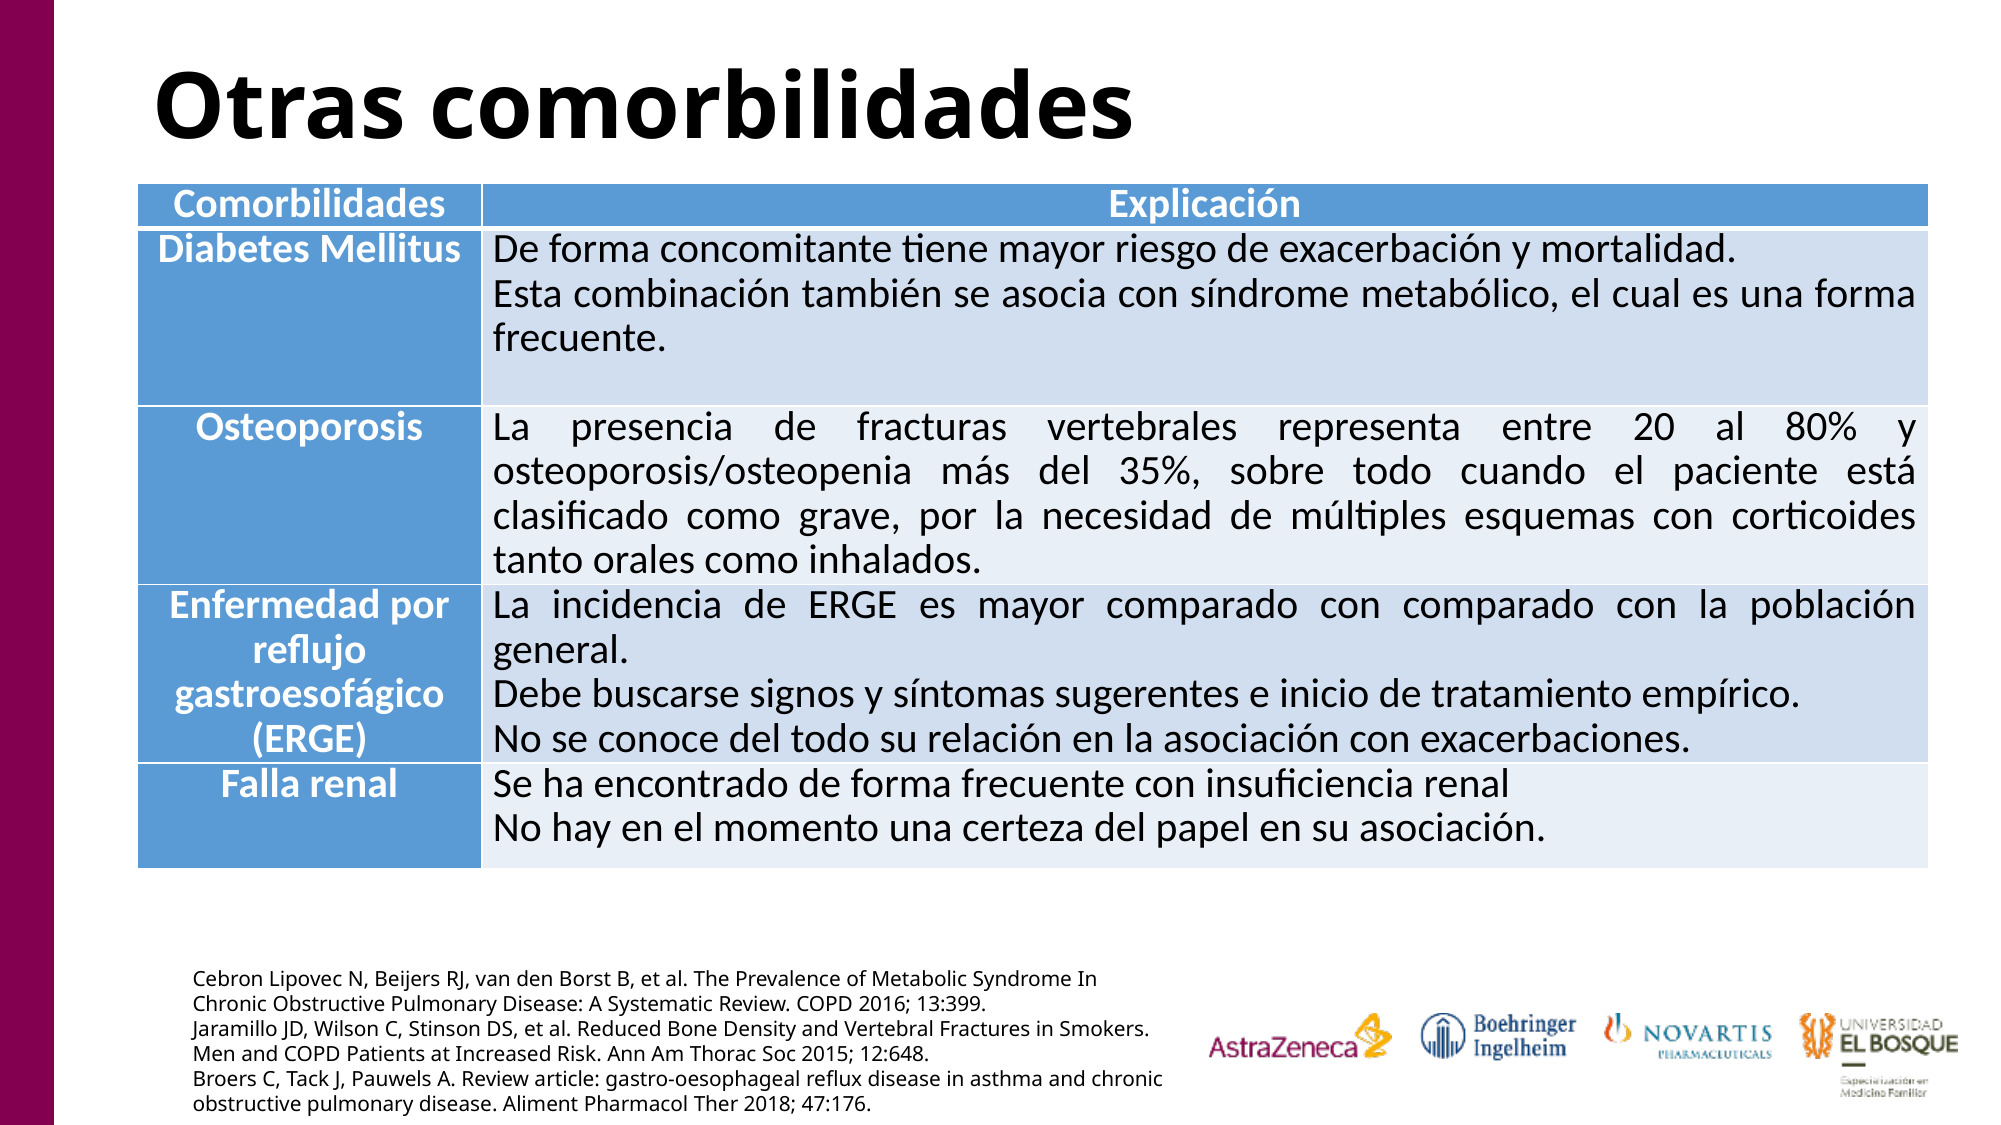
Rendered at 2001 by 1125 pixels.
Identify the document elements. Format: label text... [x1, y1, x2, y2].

table_cell Se ha encontrado de forma frecuente con insuficiencia renal No hay en el momento una certeza del papel en su asociación. [483, 764, 1928, 868]
text_box Cebron Lipovec N, Beijers RJ, van den Borst B, et al. The Prevalence of Metabolic Syndrome In Chronic Obstructive Pulmonary Disease: A Systematic Review. COPD 2016; 13:399. Jaramillo JD, Wilson C, Stinson DS, et al. Reduced Bone Density and Vertebral Fractures in Smokers. Men and COPD Patients at Increased Risk. Ann Am Thorac Soc 2015; 12:648. Broers C, Tack J, Pauwels A. Review article: gastro-oesophageal reflux disease in asthma and chronic obstructive pulmonary disease. Aliment Pharmacol Ther 2018; 47:176. [177, 958, 1189, 1123]
picture [1209, 1013, 1958, 1097]
table_cell Osteoporosis [138, 407, 481, 584]
table_header Comorbilidades [138, 184, 481, 226]
table_cell Enfermedad por reflujo gastroesofágico (ERGE) [138, 585, 481, 762]
title Otras comorbilidades [137, 0, 1863, 183]
table_cell La presencia de fracturas vertebrales representa entre 20 al 80% y osteoporosis/osteopenia más del 35%, sobre todo cuando el paciente está clasificado como grave, por la necesidad de múltiples esquemas con corticoides tanto orales como inhalados. [483, 407, 1928, 584]
table_cell Diabetes Mellitus [138, 231, 481, 405]
table_cell Falla renal [138, 764, 481, 868]
table_cell La incidencia de ERGE es mayor comparado con comparado con la población general. Debe buscarse signos y síntomas sugerentes e inicio de tratamiento empírico. No se conoce del todo su relación en la asociación con exacerbaciones. [483, 585, 1928, 762]
table_header Explicación [483, 184, 1928, 226]
table_cell De forma concomitante tiene mayor riesgo de exacerbación y mortalidad. Esta combinación también se asocia con síndrome metabólico, el cual es una forma frecuente. [483, 231, 1928, 405]
